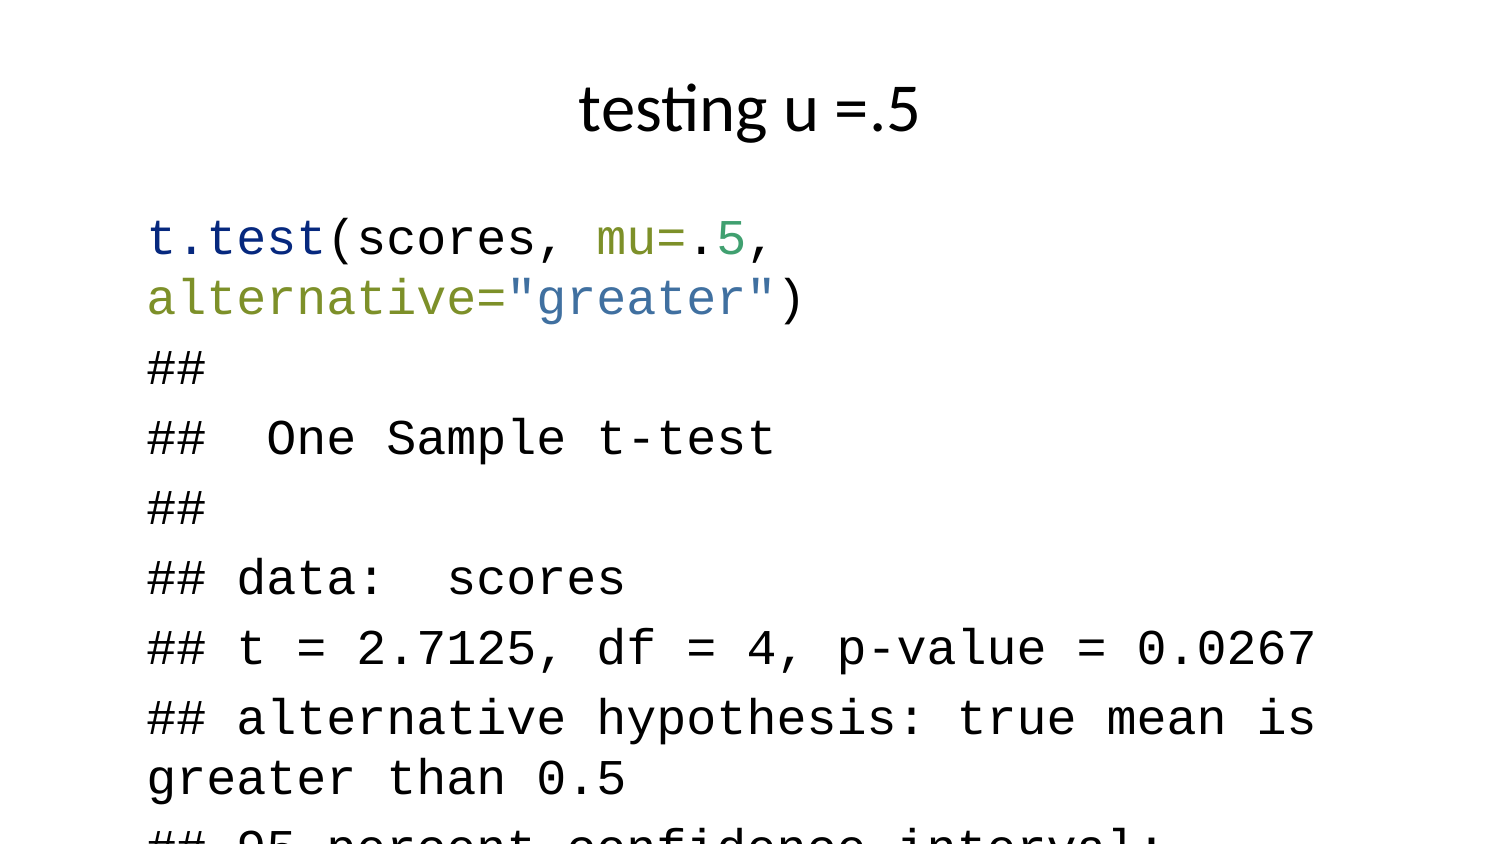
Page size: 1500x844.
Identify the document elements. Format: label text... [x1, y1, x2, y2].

list t.test(scores, mu=.5, alternative="greater") ## ## One Sample t-test ## ## data: scores ## t = 2.7125, df = 4, p-value = 0.0267 ## alternative hypothesis: true mean is greater than 0.5 ## 95 percent confidence interval: ## 0.5436715 Inf ## sample estimates: ## mean of x ## 0.704 [75, 196, 1425, 754]
title testing u =.5 [75, 33, 1425, 175]
